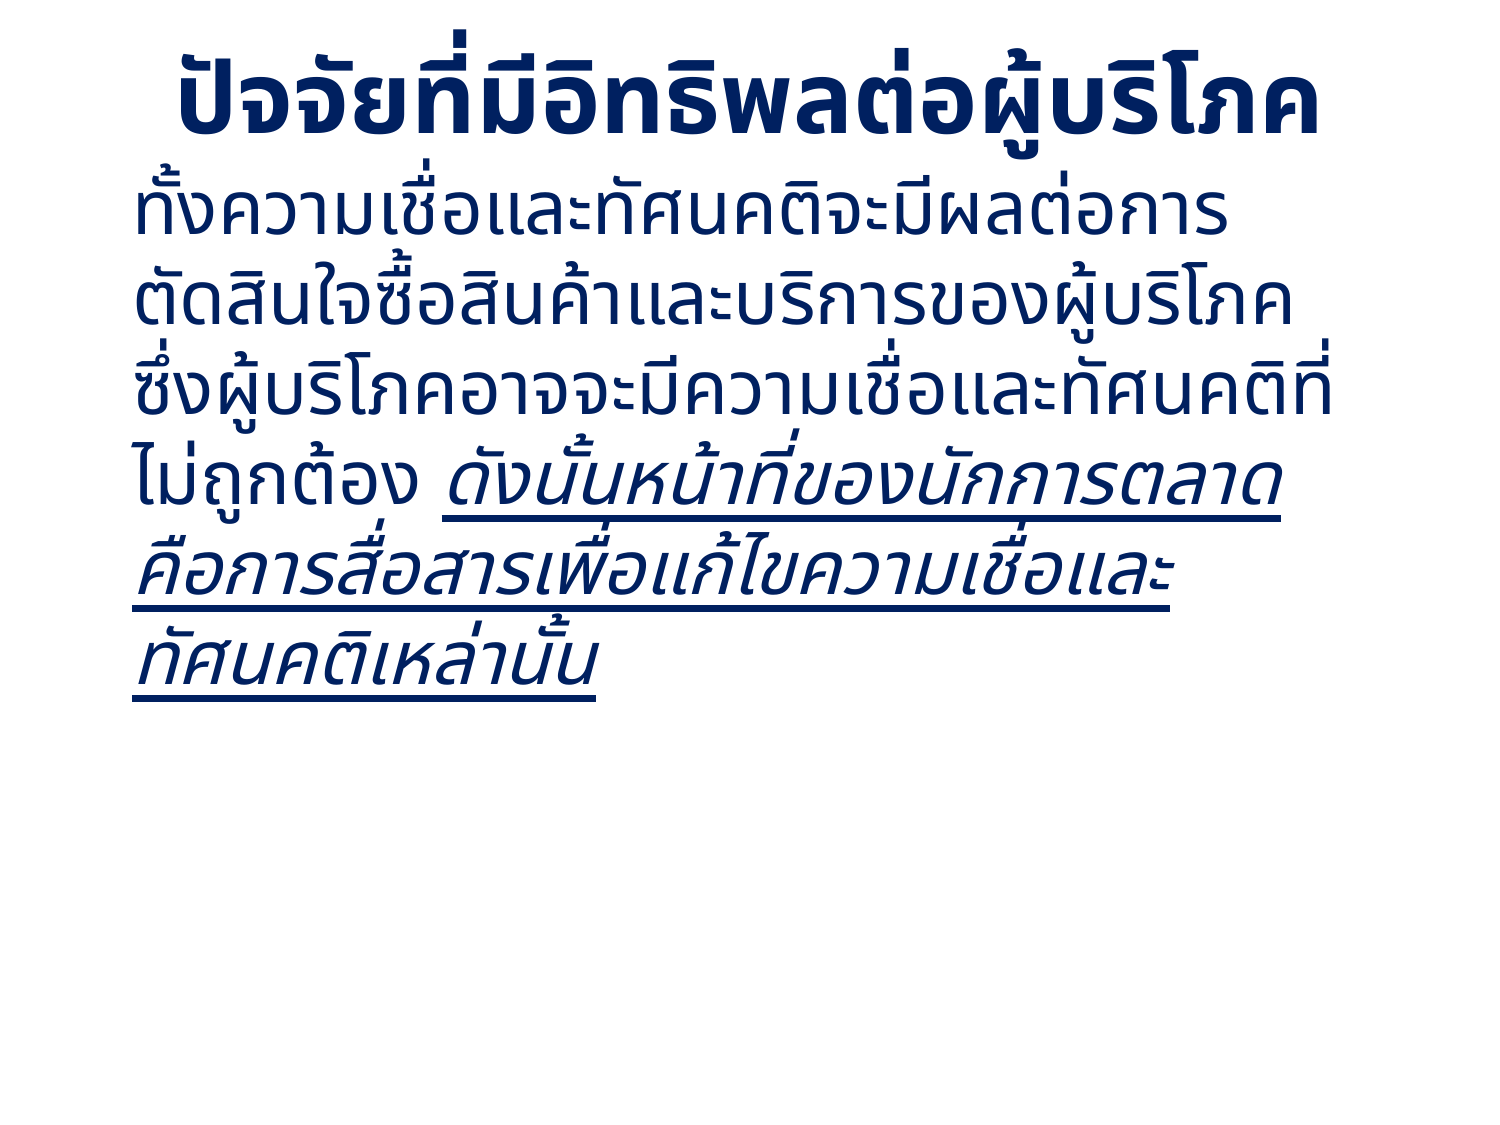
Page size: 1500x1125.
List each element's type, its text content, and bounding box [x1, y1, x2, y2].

text_box ปัจจัยที่มีอิทธิพลต่อผู้บริโภค [23, 0, 1477, 188]
text_box ทั้งความเชื่อและทัศนคติจะมีผลต่อการตัดสินใจซื้อสินค้าและบริการของผู้บริโภค ซึ่งผู้บริโภคอาจจะมีความเชื่อและทัศนคติที่ไม่ถูกต้อง ดังนั้นหน้าที่ของนักการตลาดคือการสื่อสารเพื่อแก้ไขความเชื่อและทัศนคติเหล่านั้น [117, 152, 1378, 1032]
